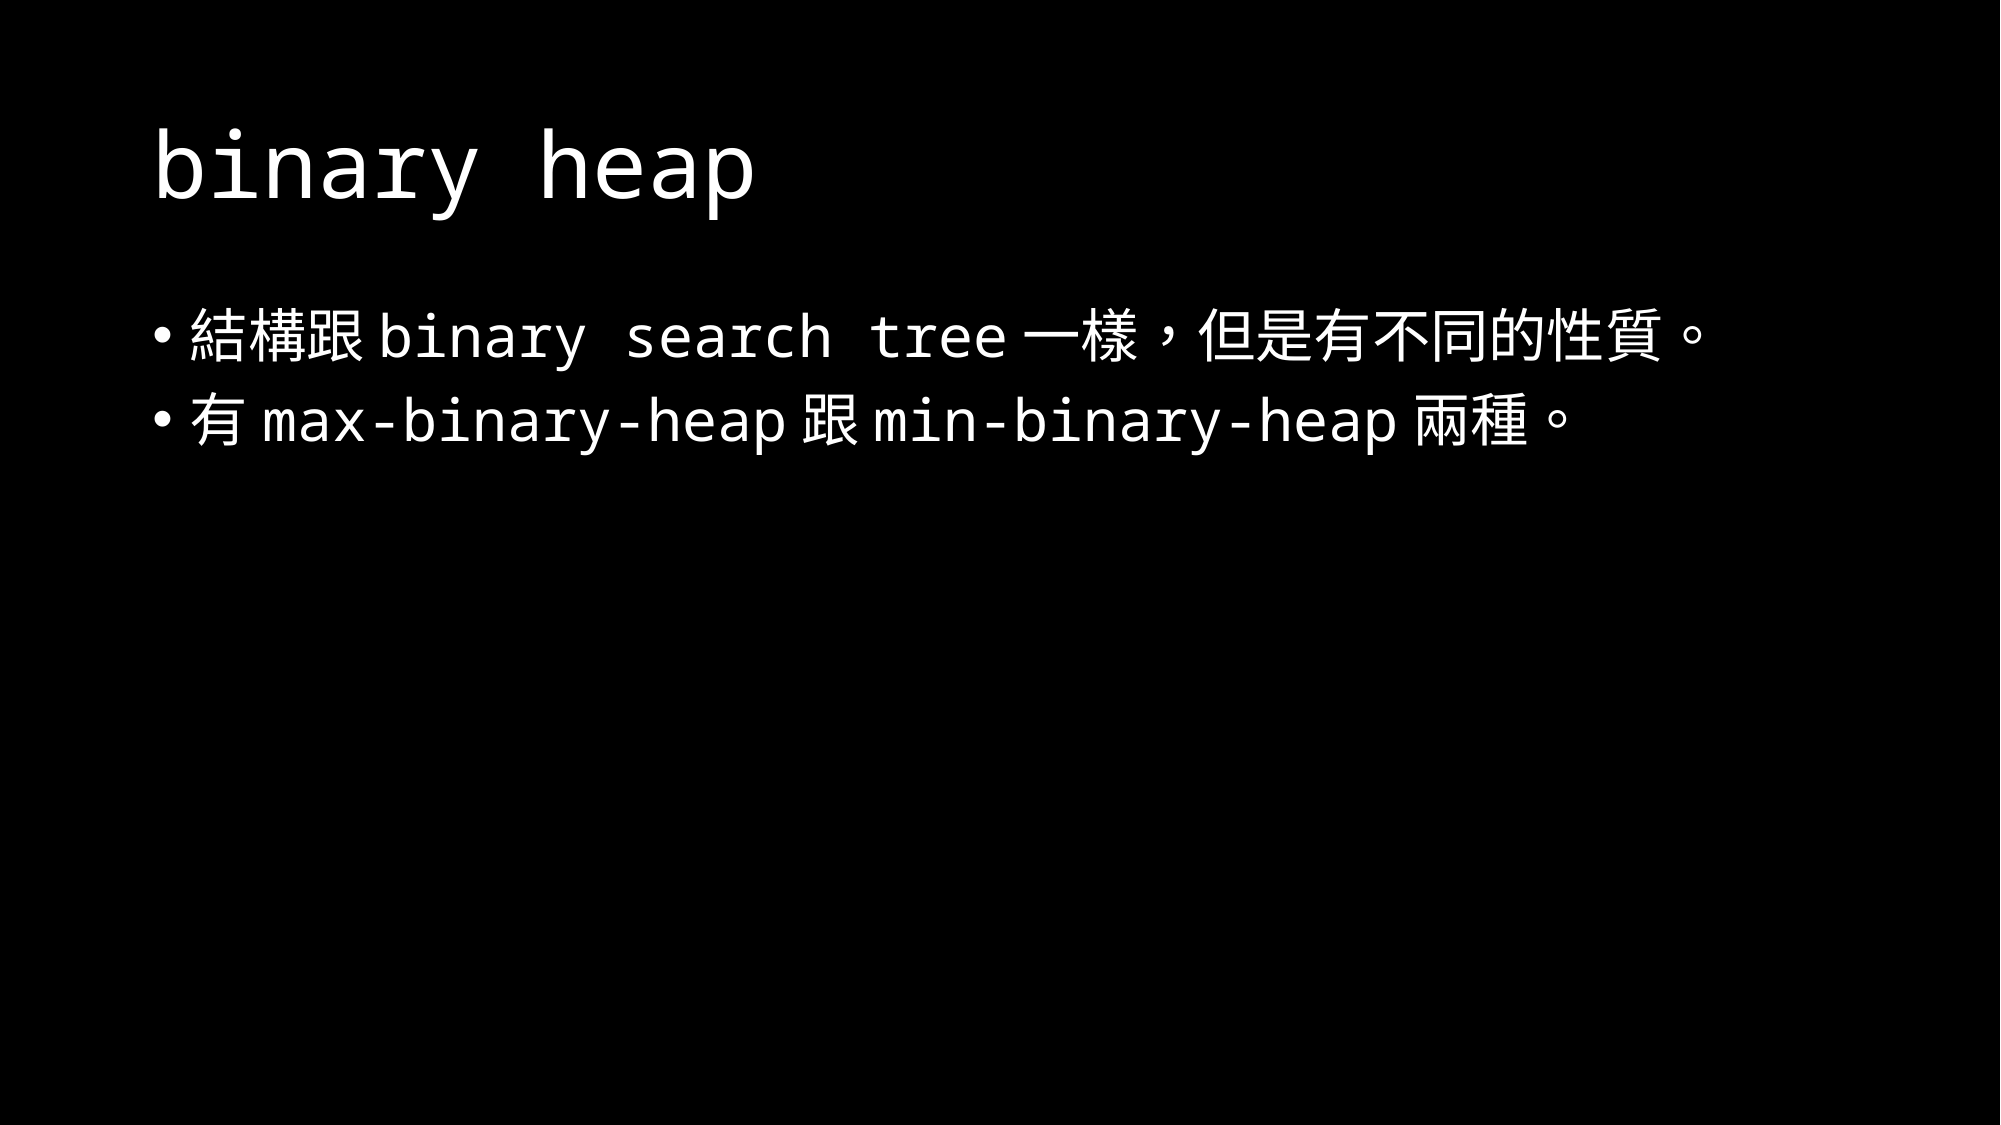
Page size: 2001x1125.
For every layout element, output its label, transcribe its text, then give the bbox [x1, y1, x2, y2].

list 結構跟binary search tree一樣，但是有不同的性質。 有max-binary-heap跟min-binary-heap兩種。 [137, 299, 1863, 1014]
title binary heap [137, 59, 1863, 278]
